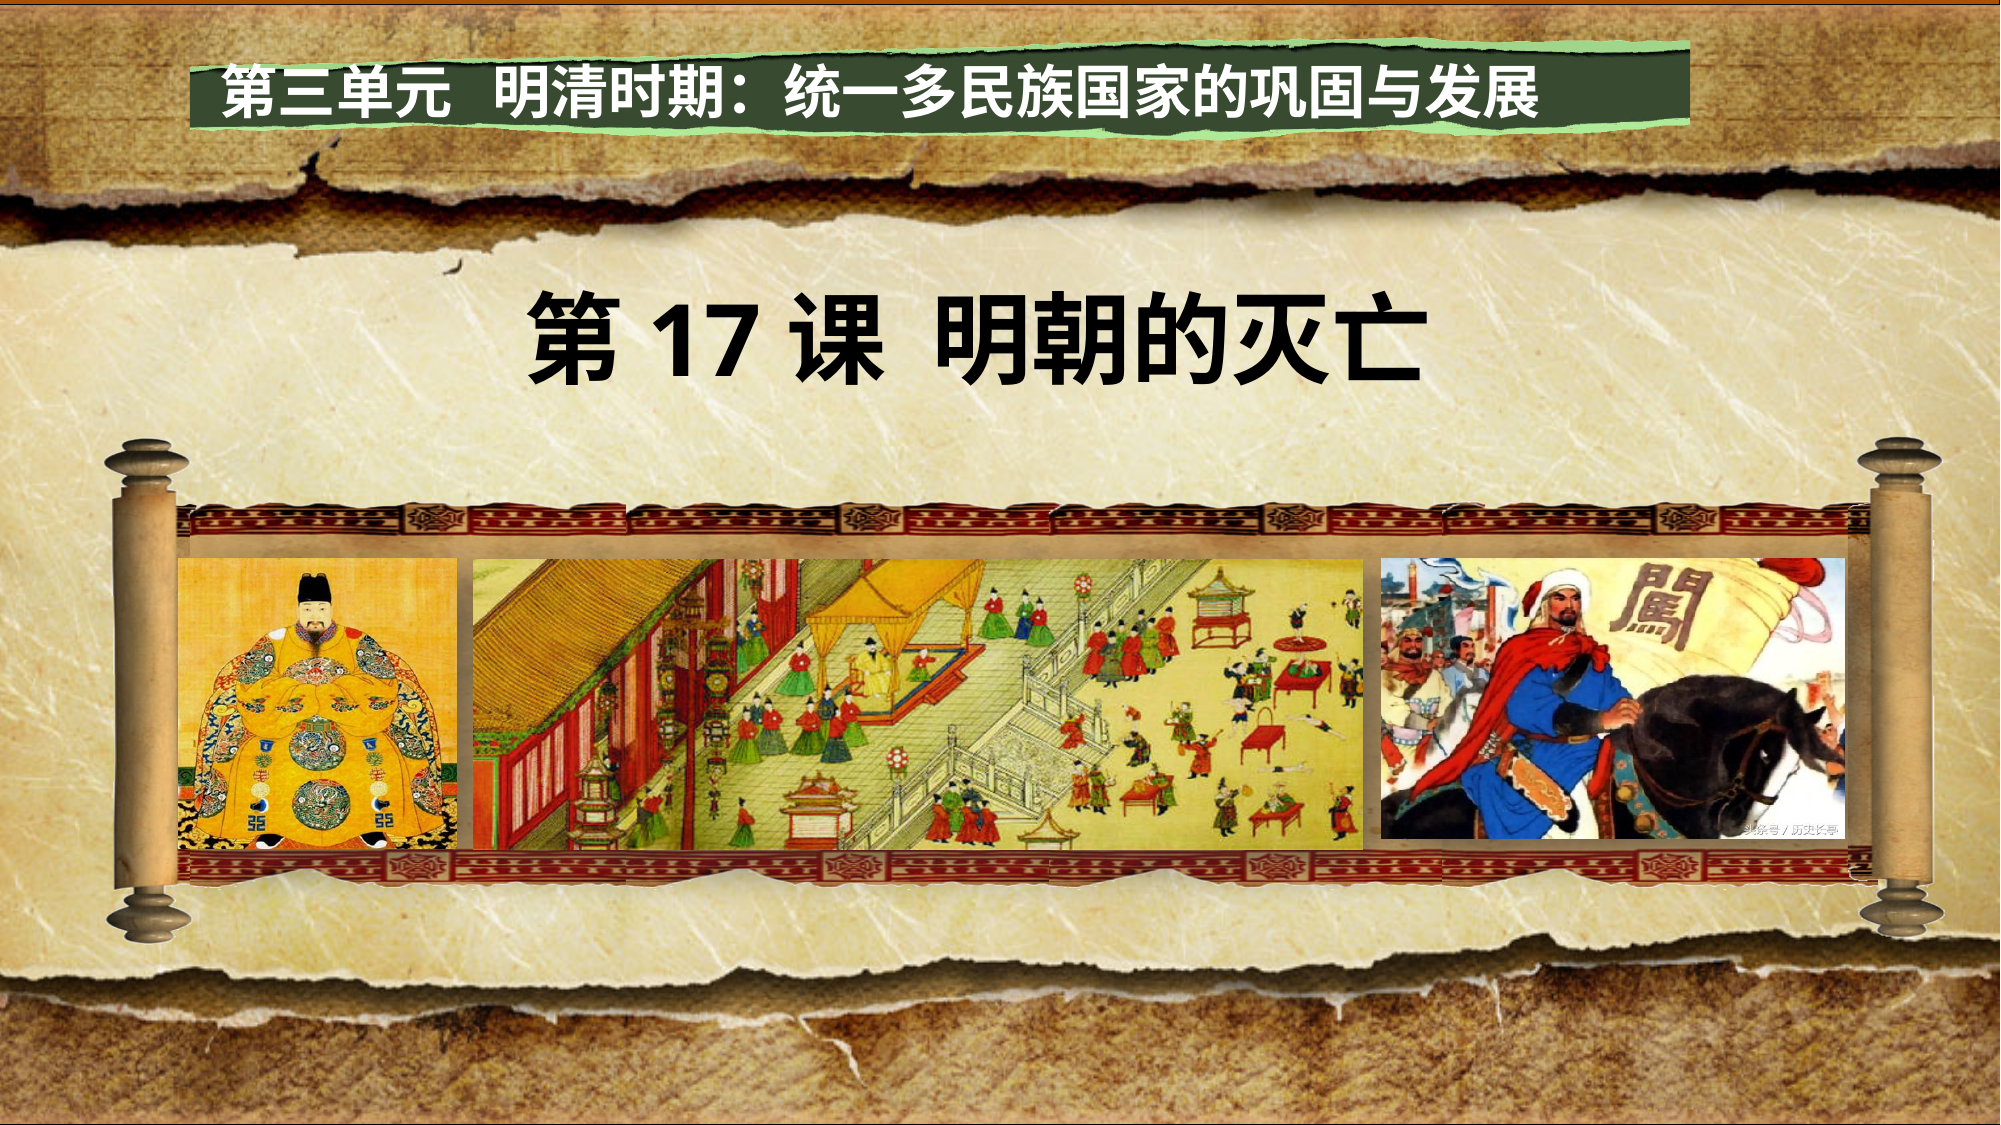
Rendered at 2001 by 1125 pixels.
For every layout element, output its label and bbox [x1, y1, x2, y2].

picture [0, 0, 2001, 1125]
text_box [84, 415, 1962, 962]
